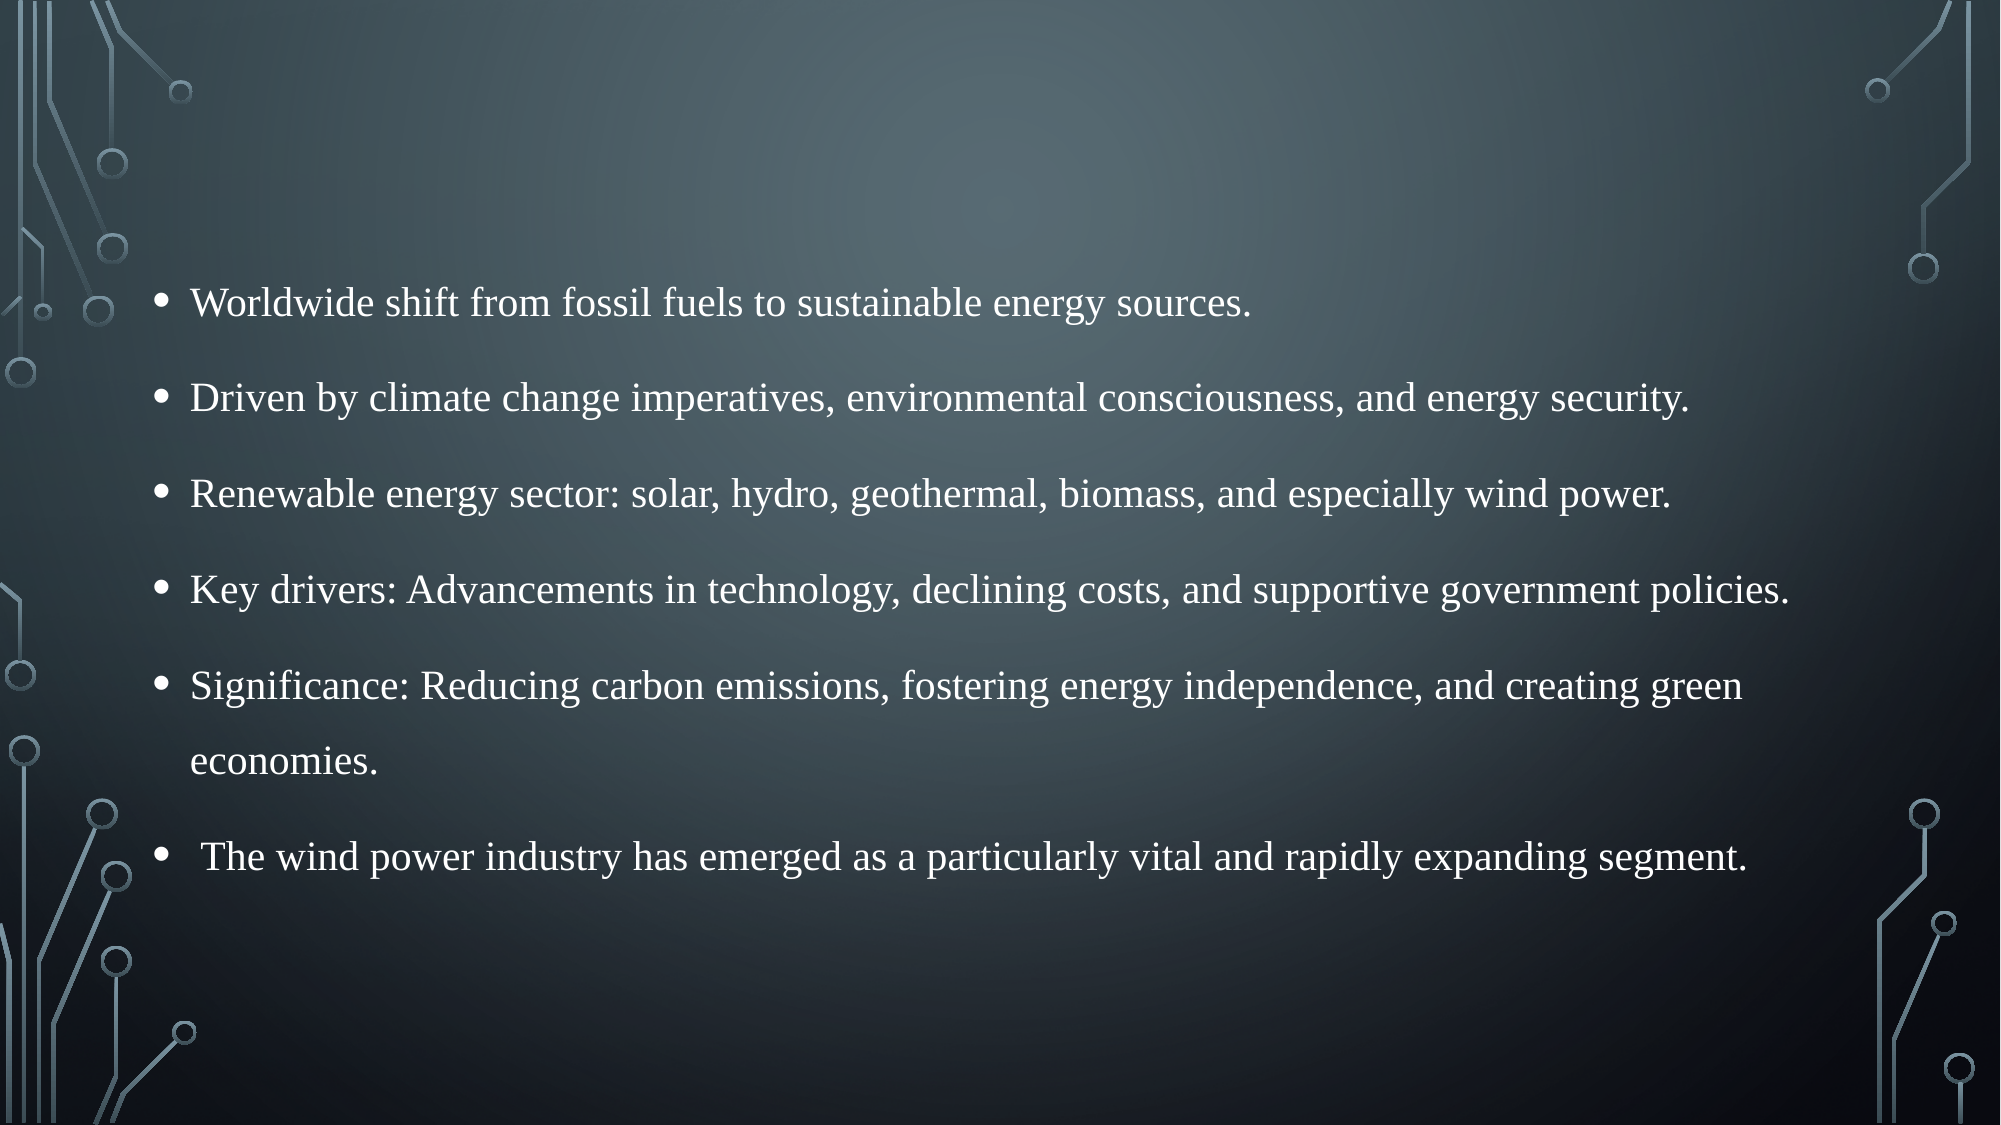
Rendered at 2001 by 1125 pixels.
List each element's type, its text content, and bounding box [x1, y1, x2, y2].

list Worldwide shift from fossil fuels to sustainable energy sources. Driven by climate change imperatives, environmental consciousness, and energy security. Renewable energy sector: solar, hydro, geothermal, biomass, and especially wind power. Key drivers: Advancements in technology, declining costs, and supportive government policies. Significance: Reducing carbon emissions, fostering energy independence, and creating green economies. The wind power industry has emerged as a particularly vital and rapidly expanding segment. [137, 241, 1863, 839]
